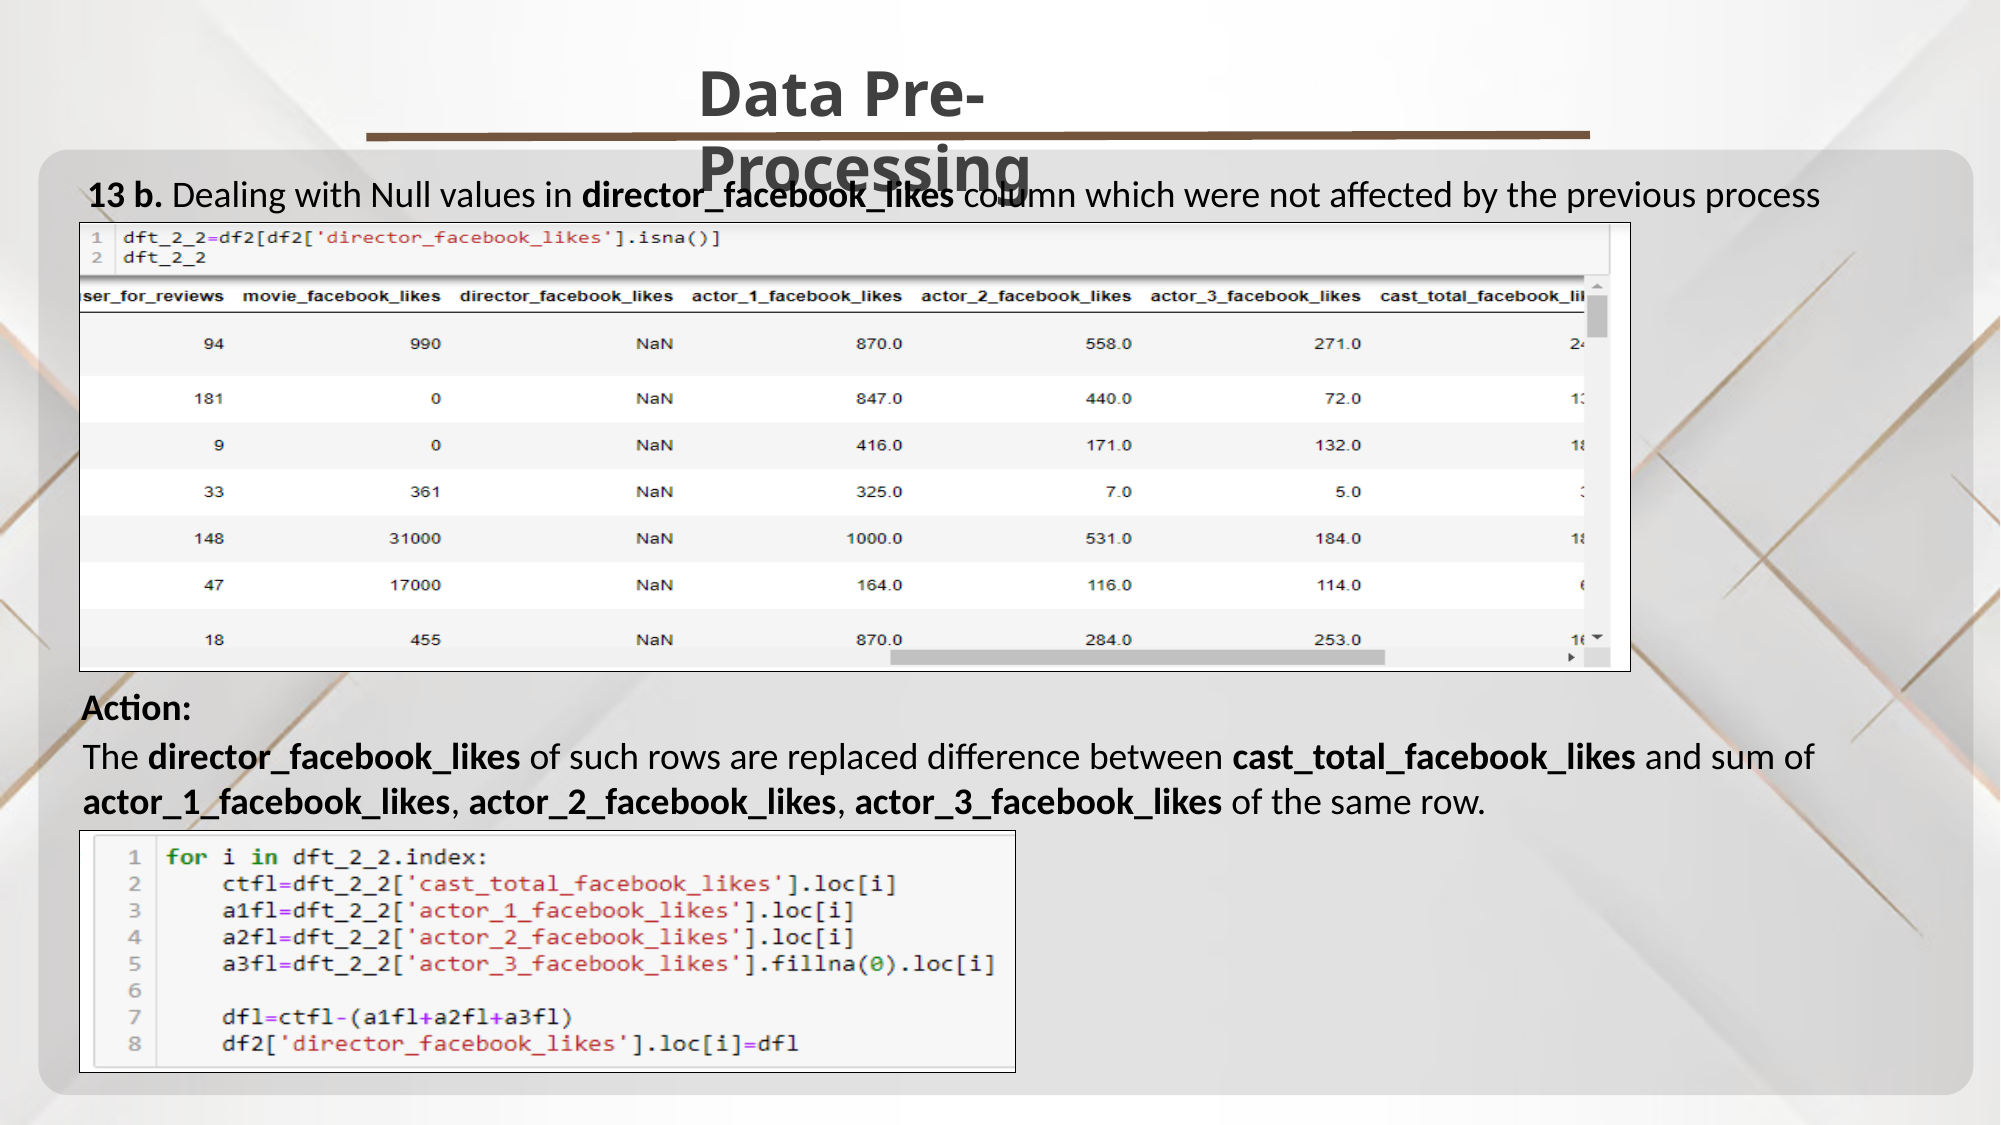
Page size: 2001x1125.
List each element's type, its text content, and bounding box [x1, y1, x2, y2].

text_box 13 b. Dealing with Null values in director_facebook_likes column which were not affected by the previous process [72, 162, 1837, 222]
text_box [366, 134, 1590, 138]
text_box Data Pre-Processing [682, 46, 1331, 134]
text_box Action: [66, 675, 207, 736]
text_box [37, 148, 1975, 1097]
picture [0, 0, 2001, 1125]
text_box The director_facebook_likes of such rows are replaced difference between cast_total_facebook_likes and sum of actor_1_facebook_likes, actor_2_facebook_likes, actor_3_facebook_likes of the same row. [67, 724, 1943, 830]
text_box Data Pre-Processing [682, 138, 1331, 162]
